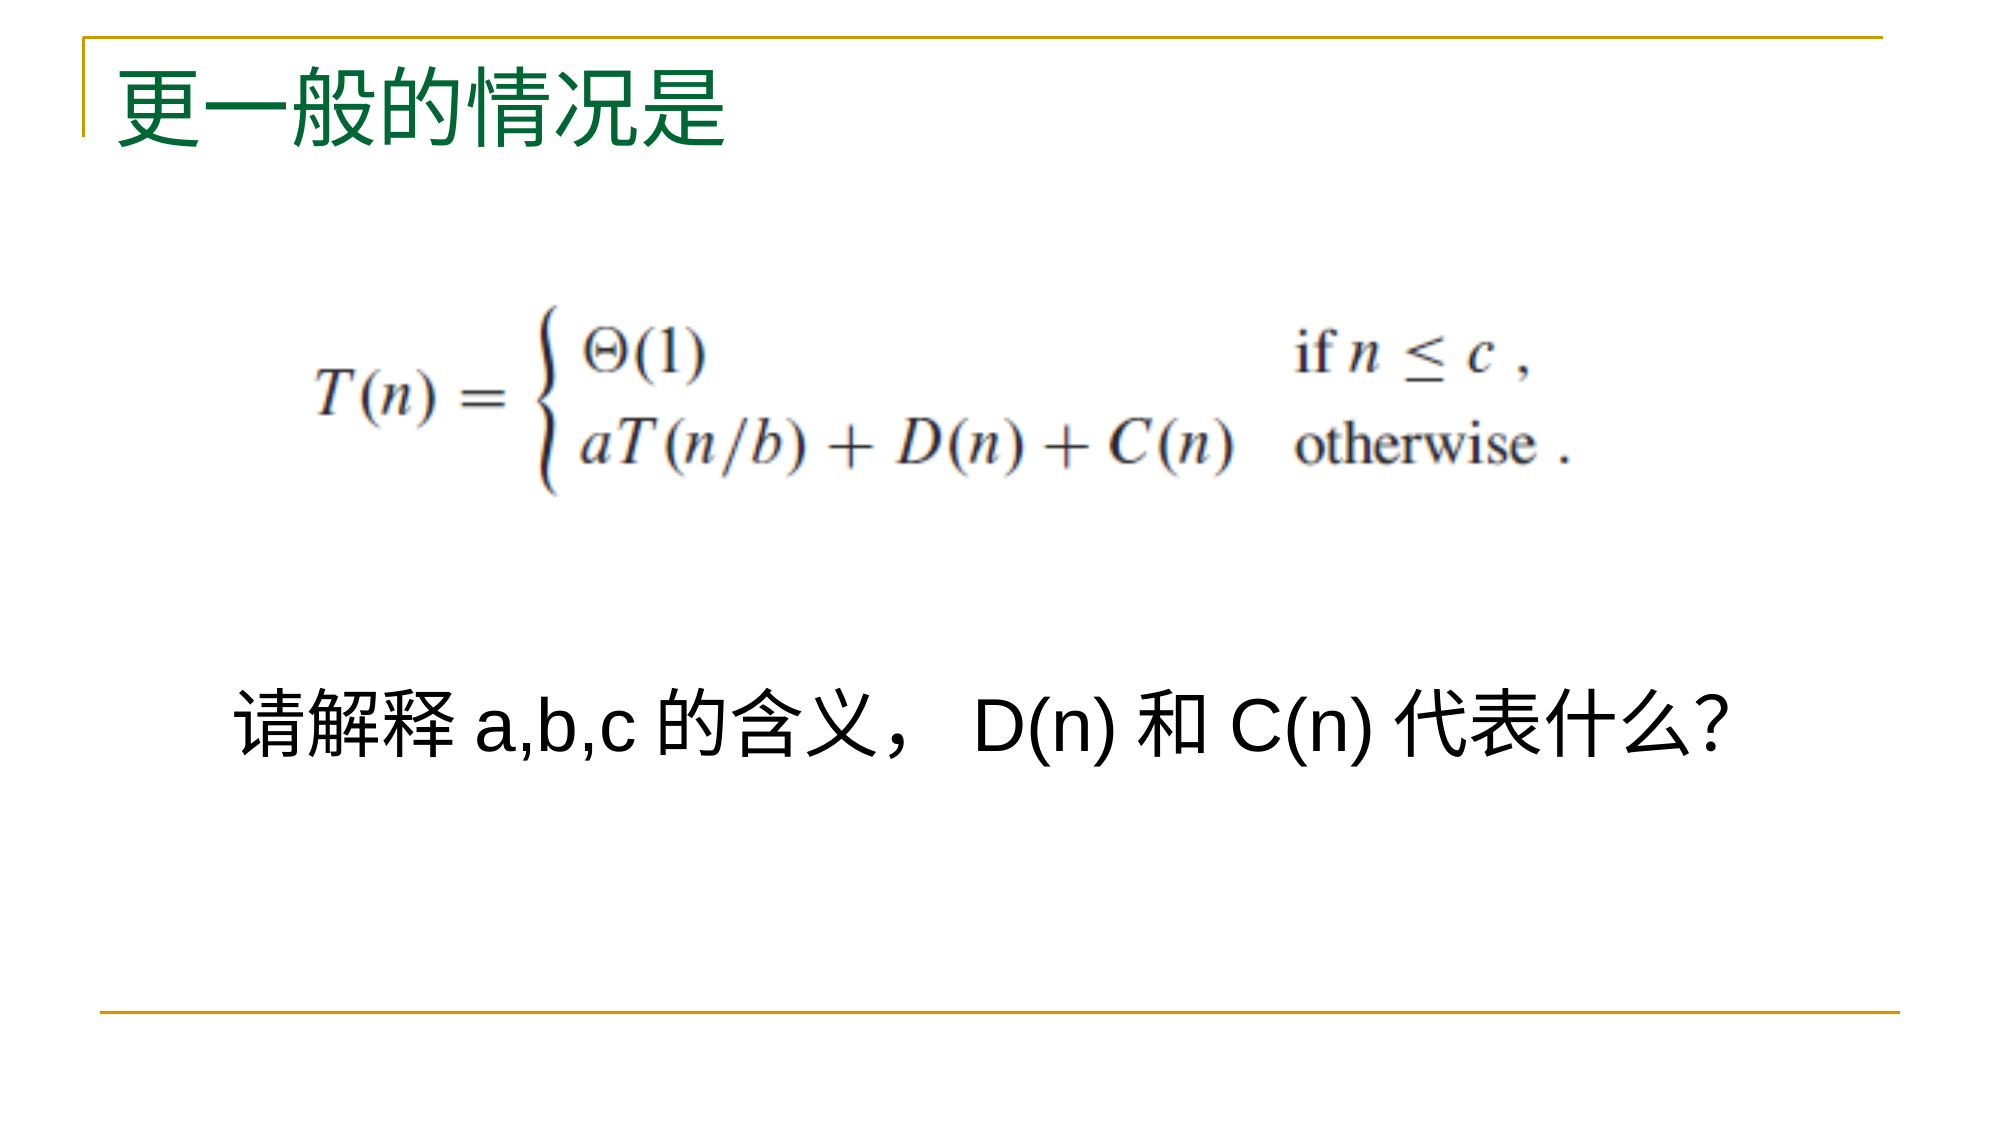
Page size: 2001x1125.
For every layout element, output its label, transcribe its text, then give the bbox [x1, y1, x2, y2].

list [290, 266, 1590, 516]
text_box 请解释a,b,c的含义，D(n)和C(n)代表什么？ [216, 668, 1784, 774]
title 更一般的情况是 [99, 45, 1900, 233]
